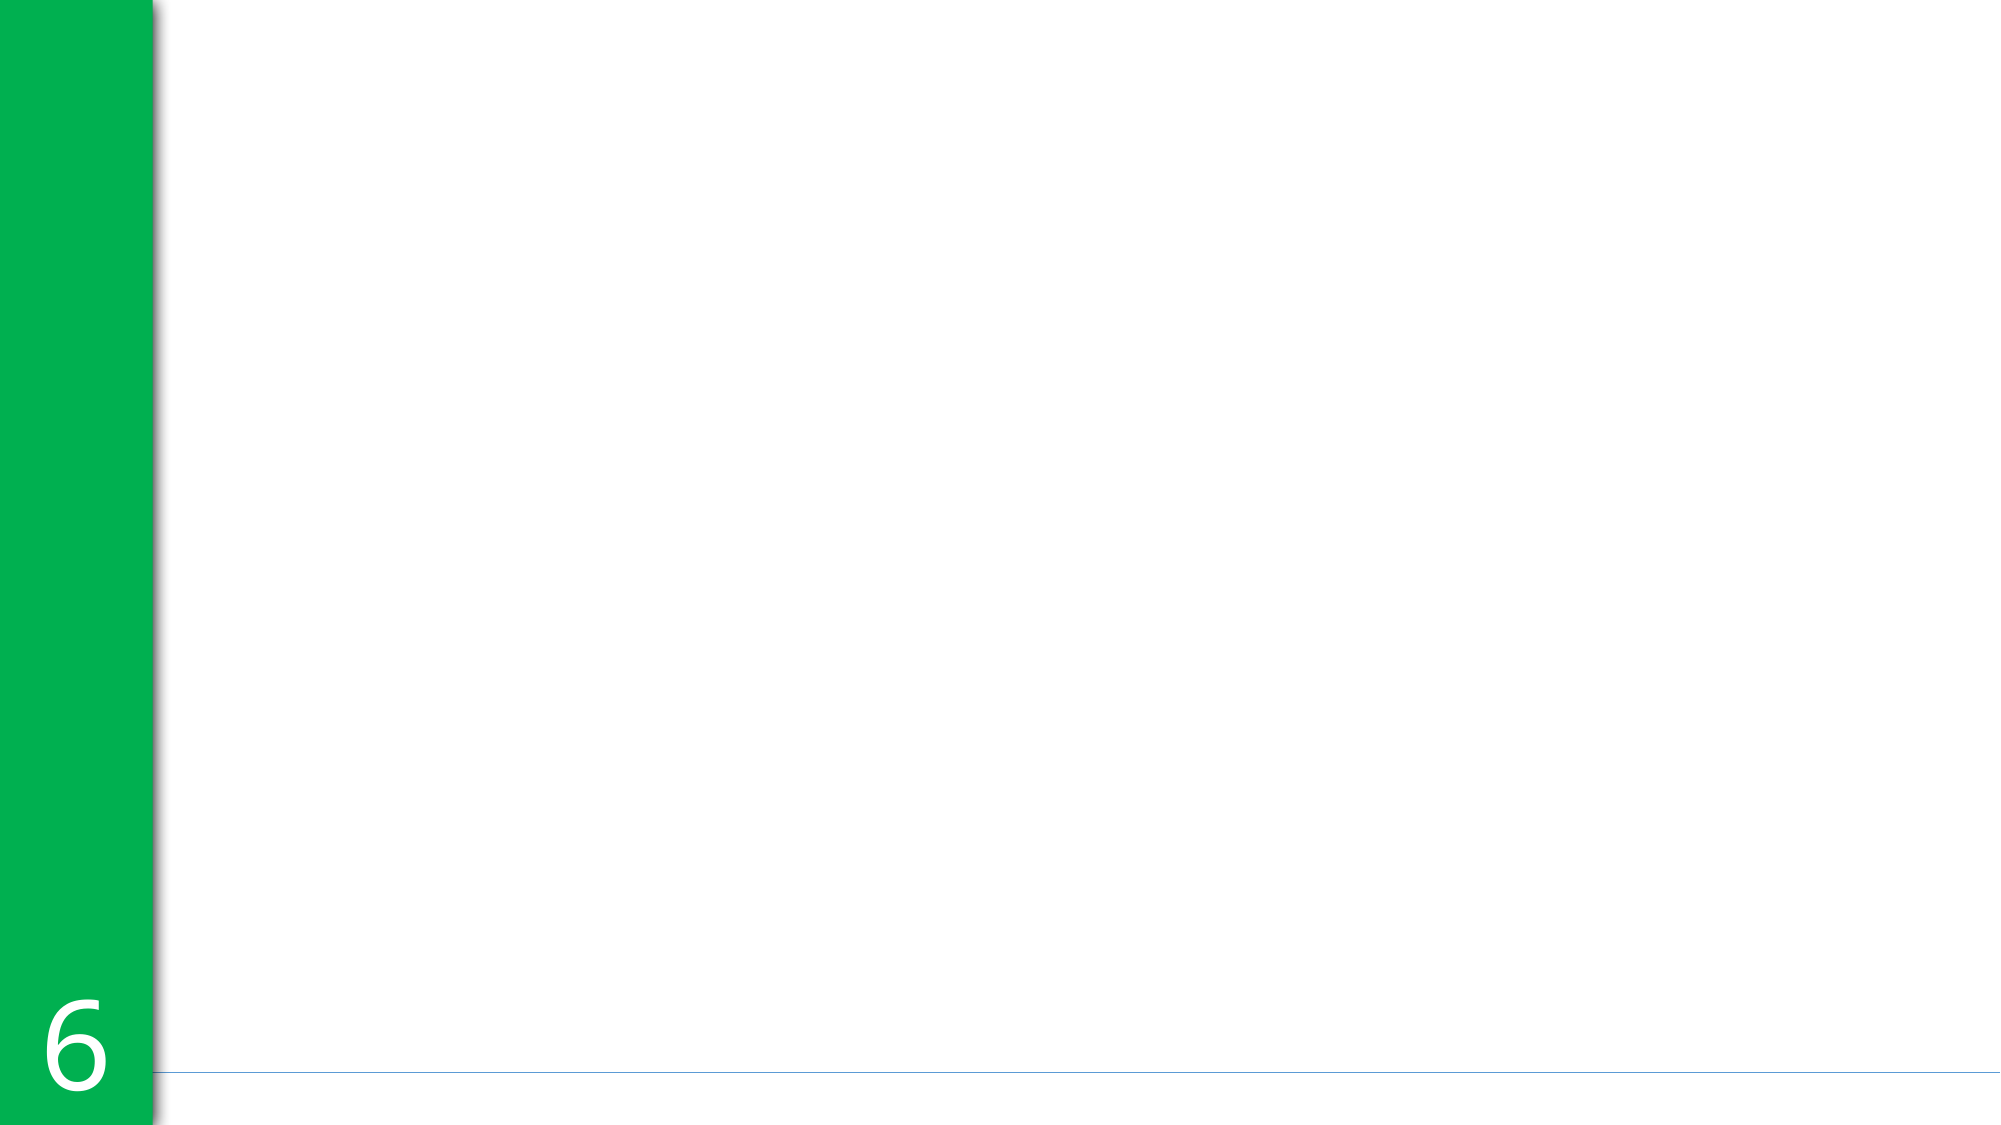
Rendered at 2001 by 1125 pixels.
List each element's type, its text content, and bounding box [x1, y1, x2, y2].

text_box 6 [0, 0, 153, 1125]
